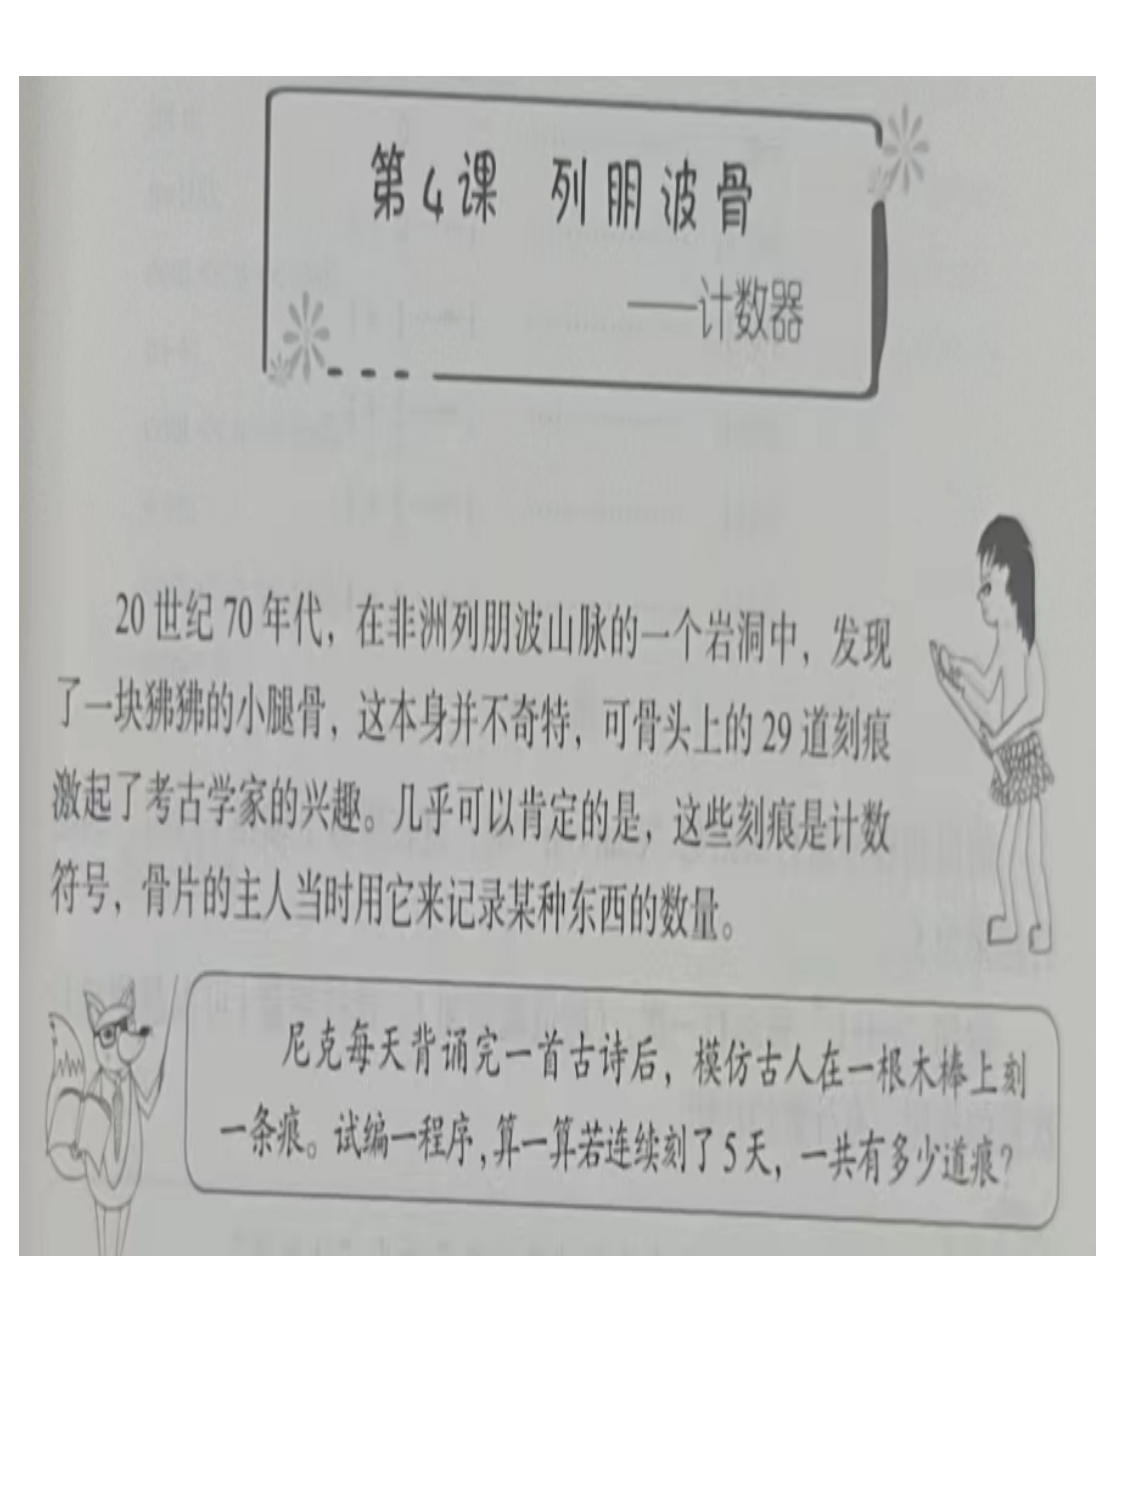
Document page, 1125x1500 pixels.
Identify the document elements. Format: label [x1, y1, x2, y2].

picture [19, 76, 1096, 1256]
